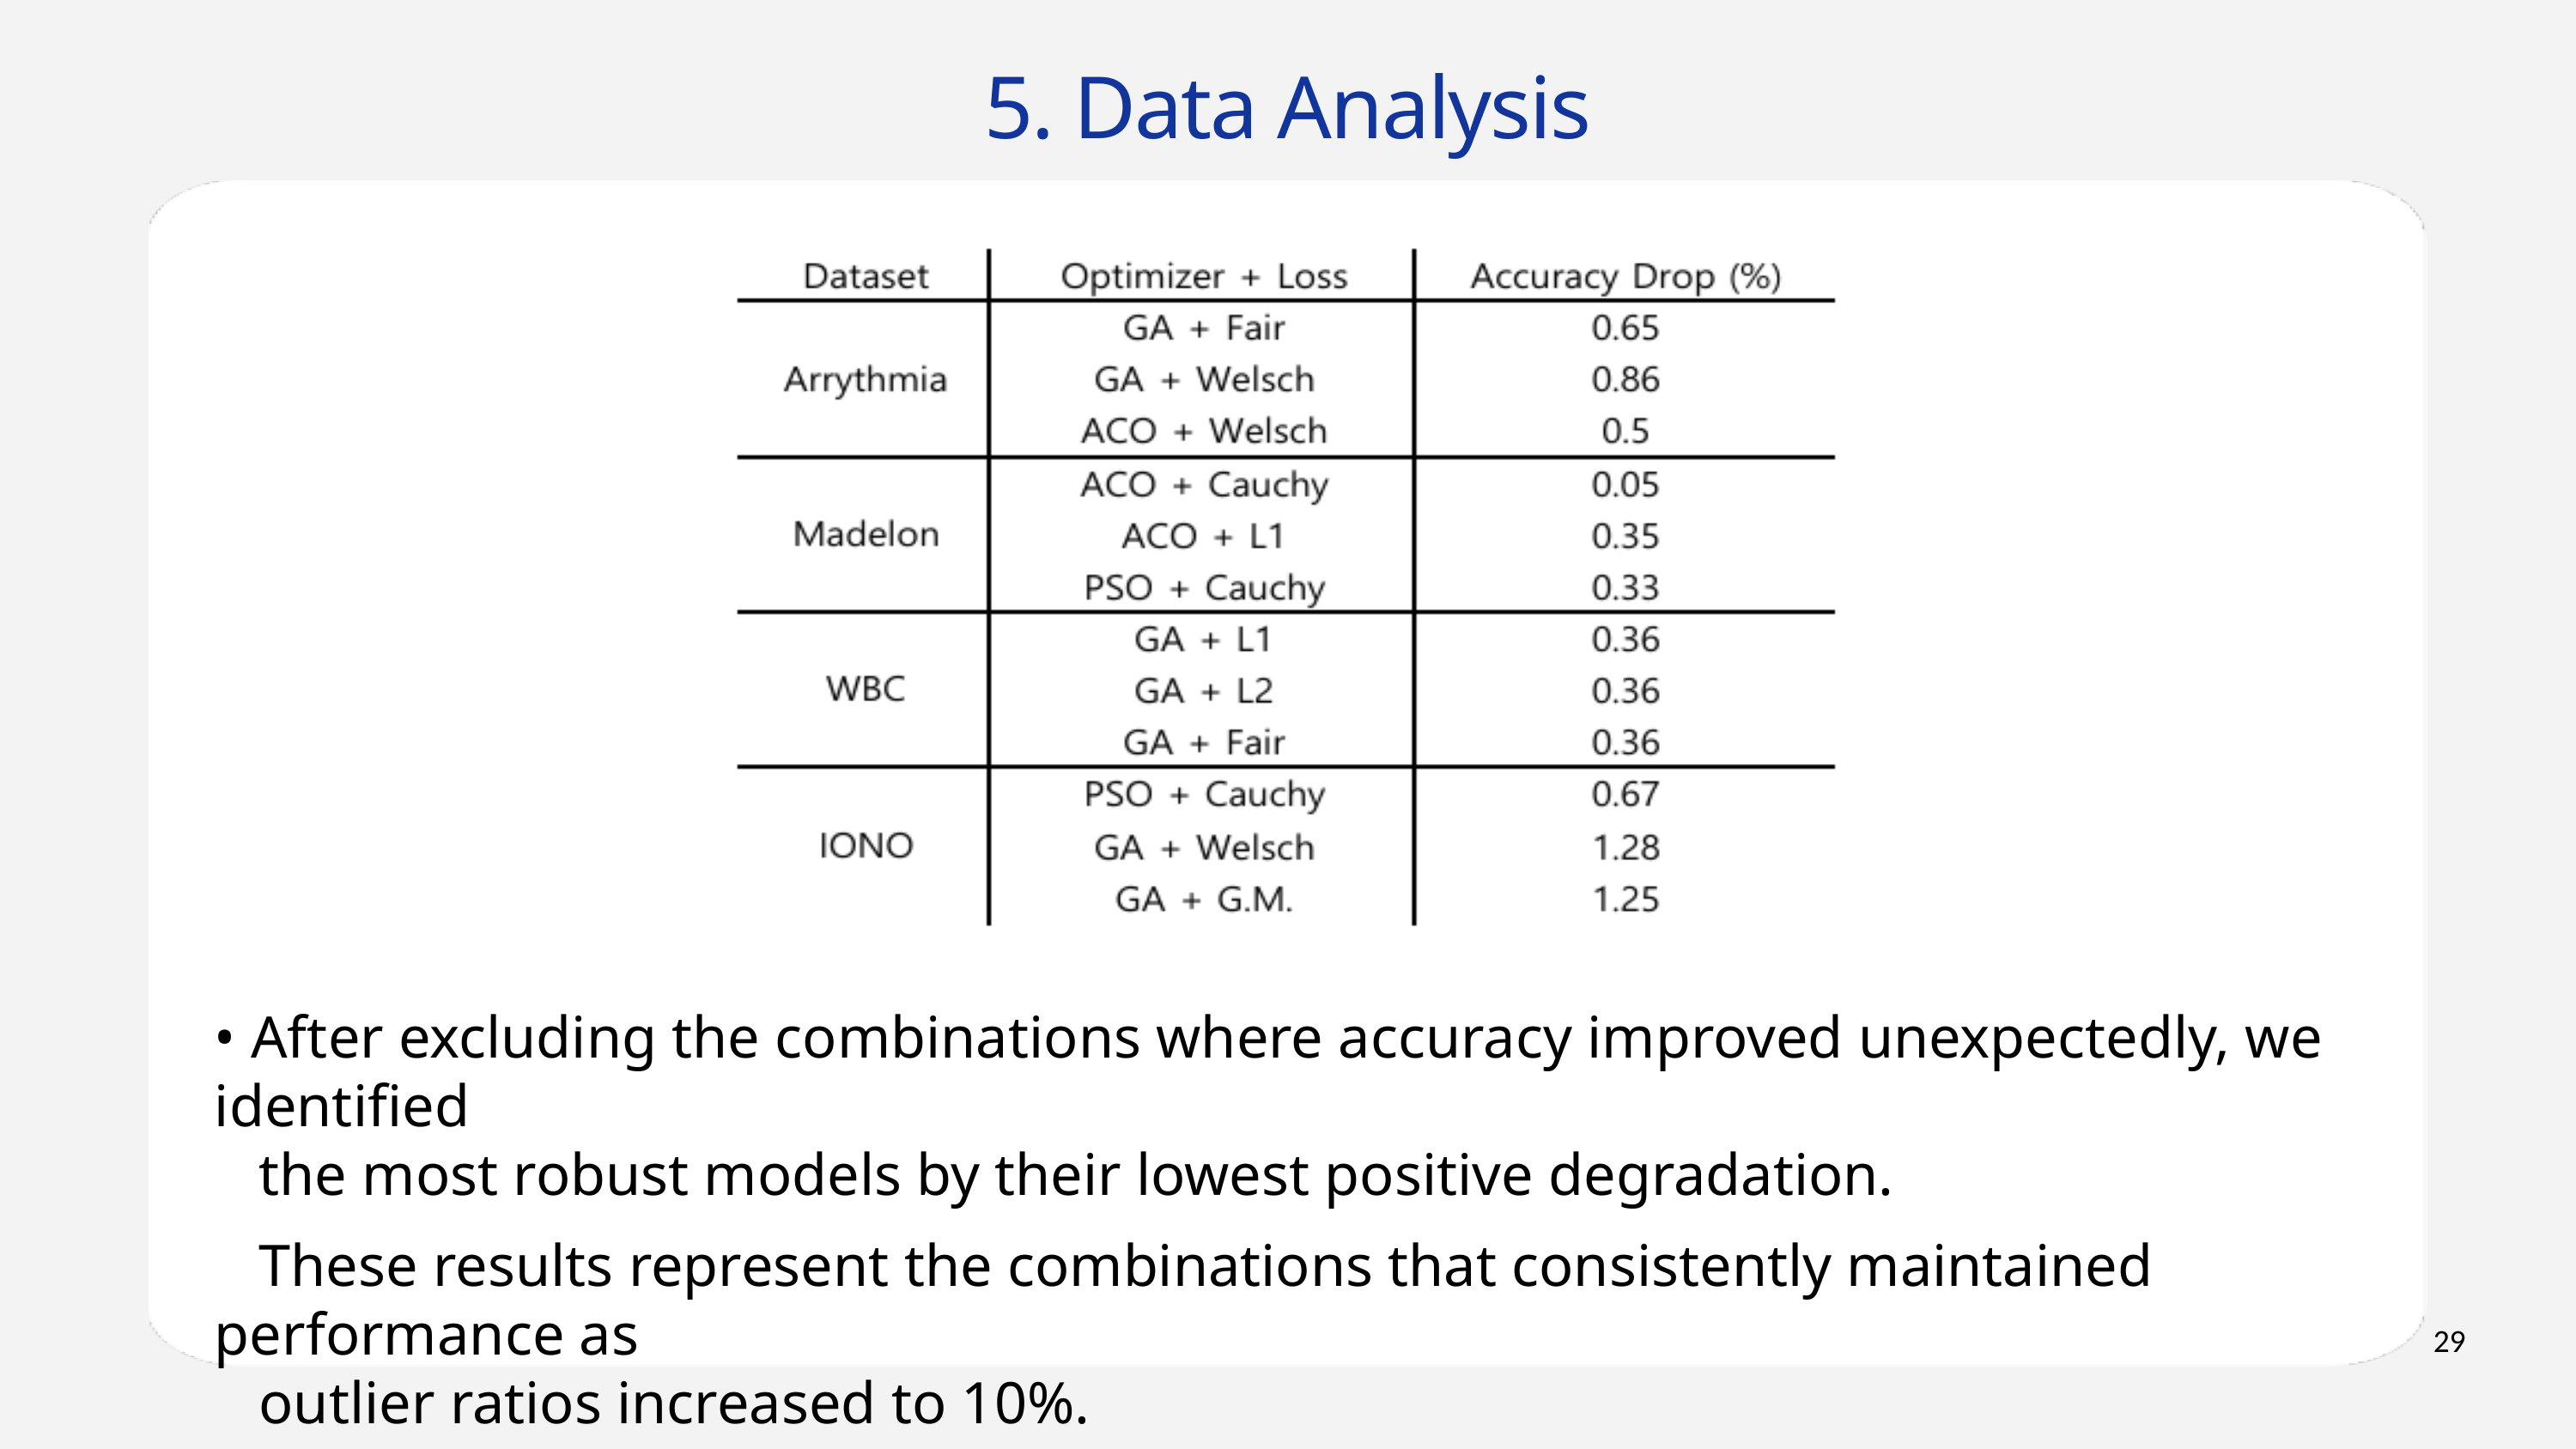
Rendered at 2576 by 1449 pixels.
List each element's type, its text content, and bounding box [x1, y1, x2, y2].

text_box 5. Data Analysis [309, 46, 2267, 163]
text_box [149, 180, 2427, 1367]
text_box 29 [2431, 1313, 2479, 1365]
picture [725, 241, 1851, 937]
text_box • After excluding the combinations where accuracy improved unexpectedly, we identified the most robust models by their lowest positive degradation. These results represent the combinations that consistently maintained performance as outlier ratios increased to 10%. [214, 1376, 2361, 1435]
